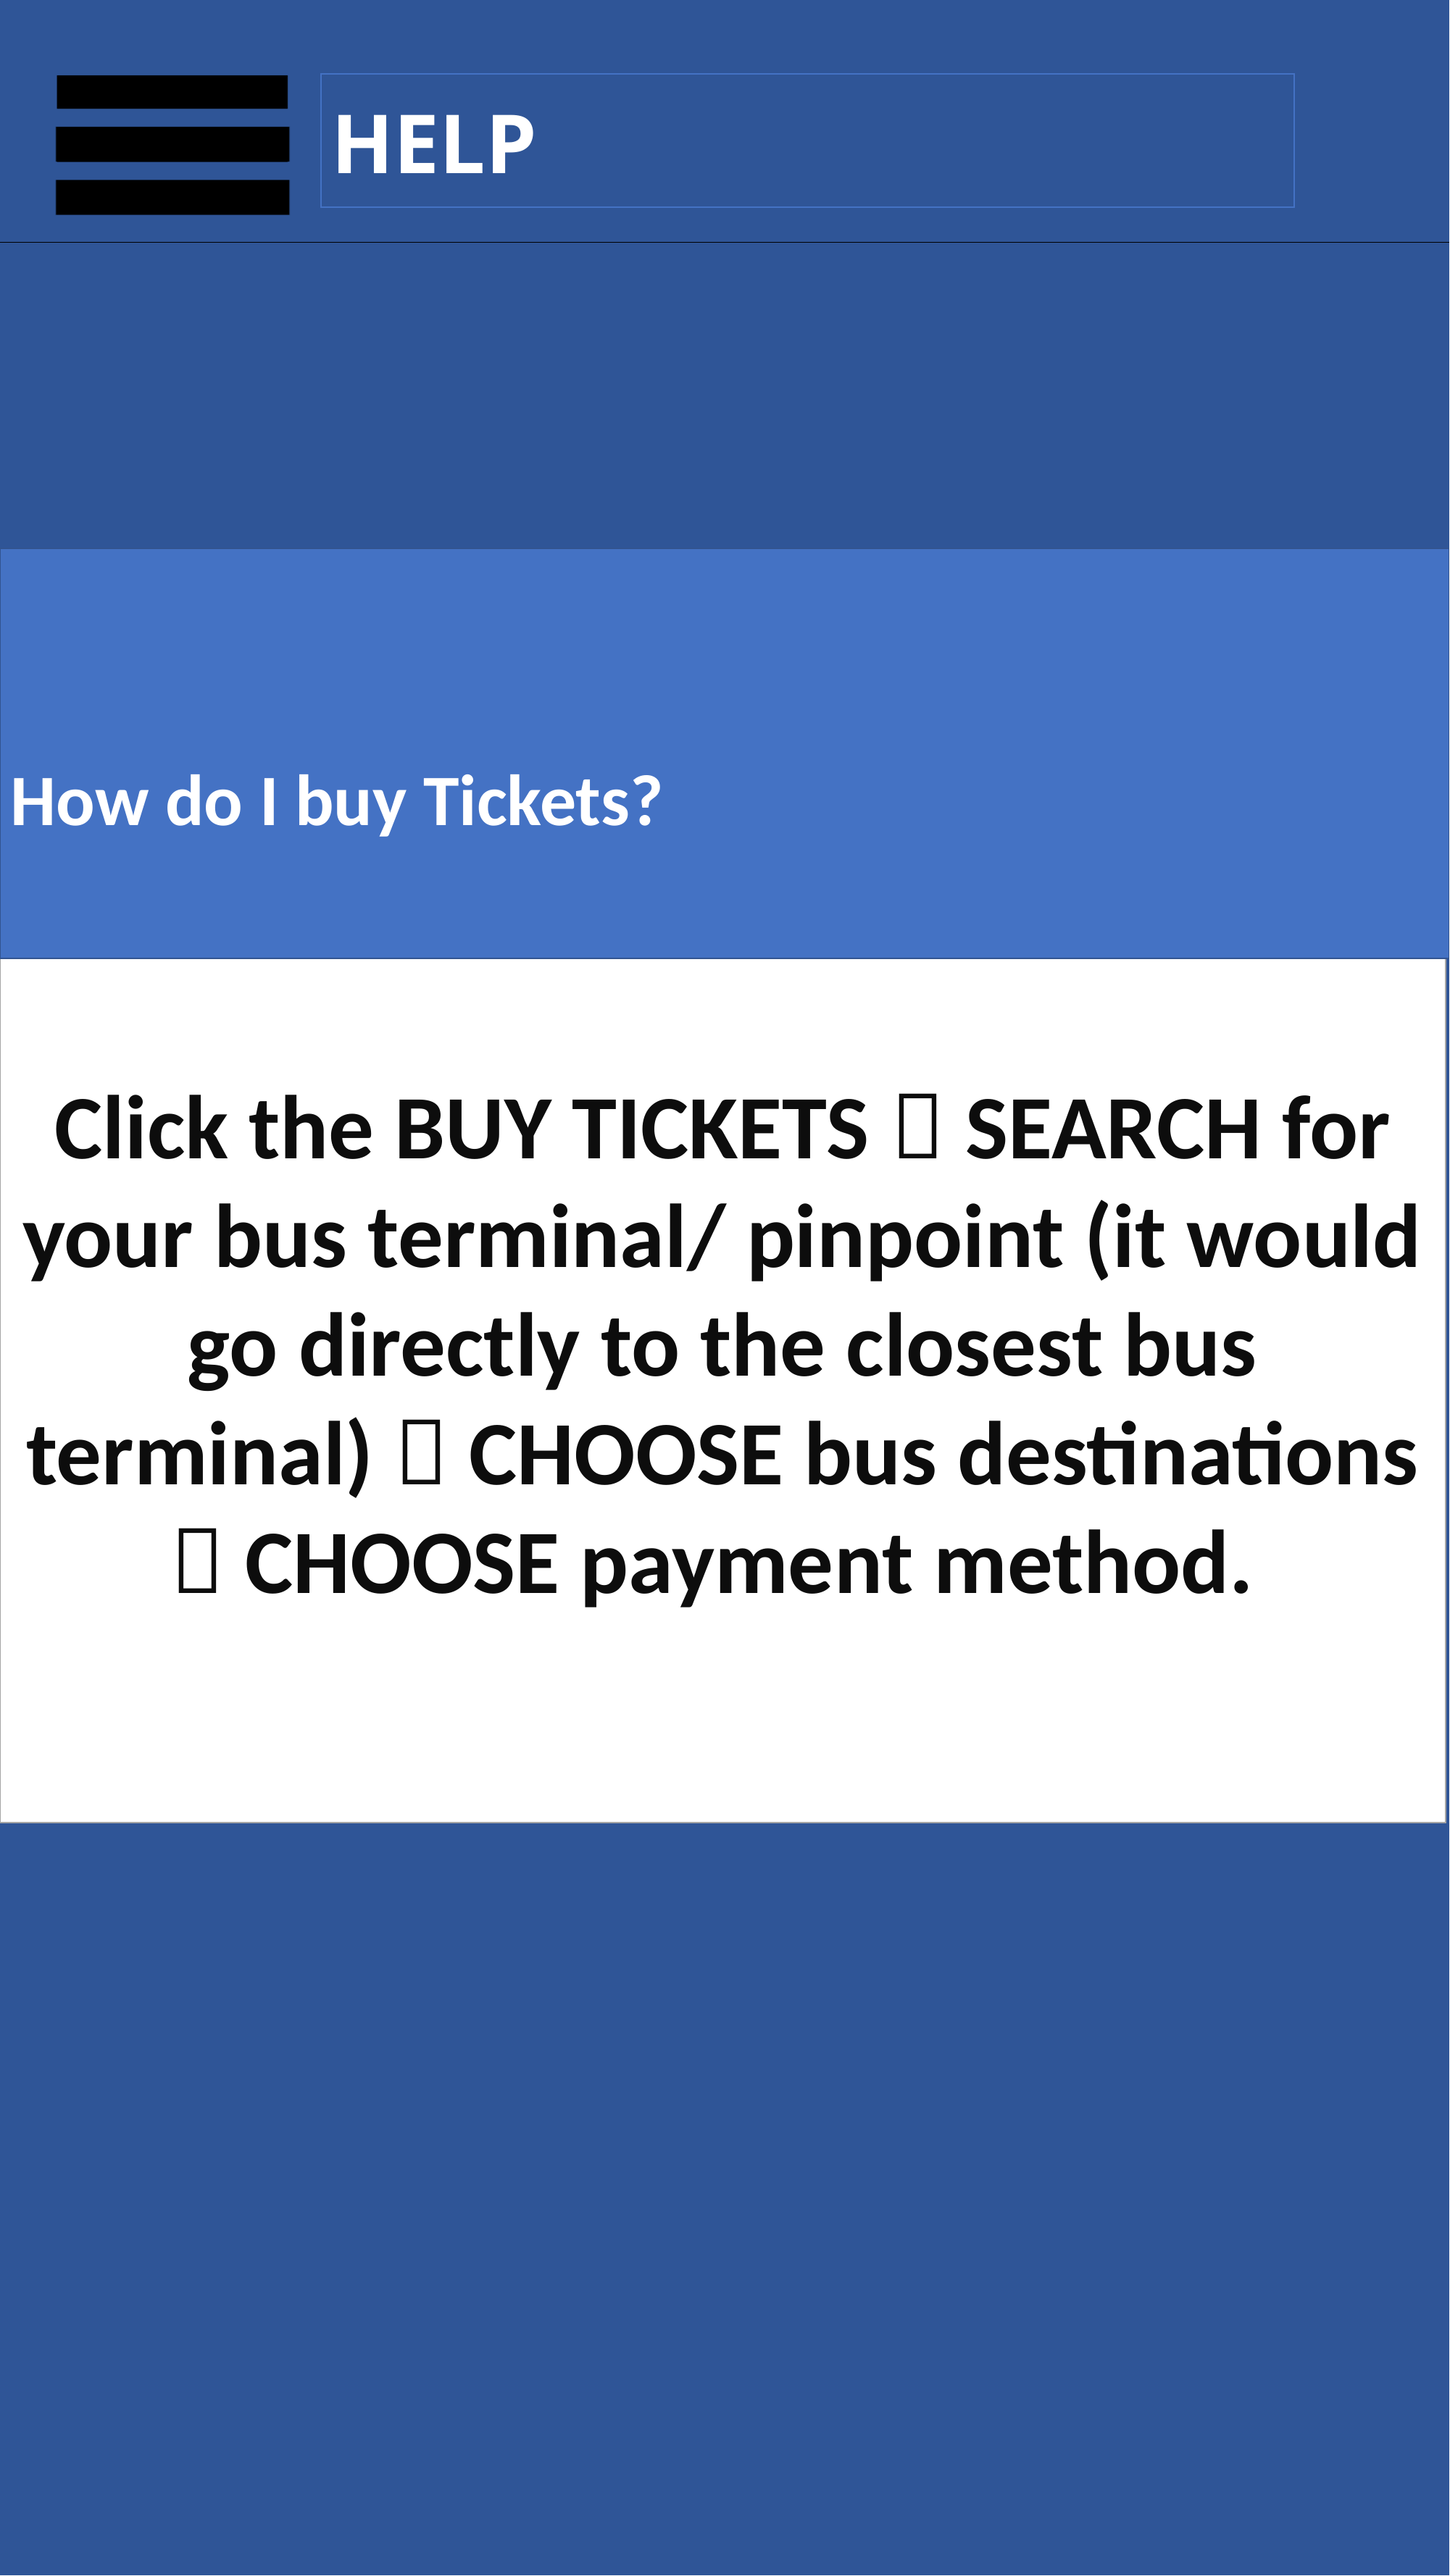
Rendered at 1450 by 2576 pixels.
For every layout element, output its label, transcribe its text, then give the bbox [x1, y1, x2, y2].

text_box How do I buy Tickets? [0, 548, 1449, 959]
text_box Click the BUY TICKETS  SEARCH for your bus terminal/ pinpoint (it would go directly to the closest bus terminal)  CHOOSE bus destinations  CHOOSE payment method. CHOOSE bus destinations [0, 959, 1446, 1823]
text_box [22, 51, 322, 238]
text_box HELP [322, 73, 1295, 208]
